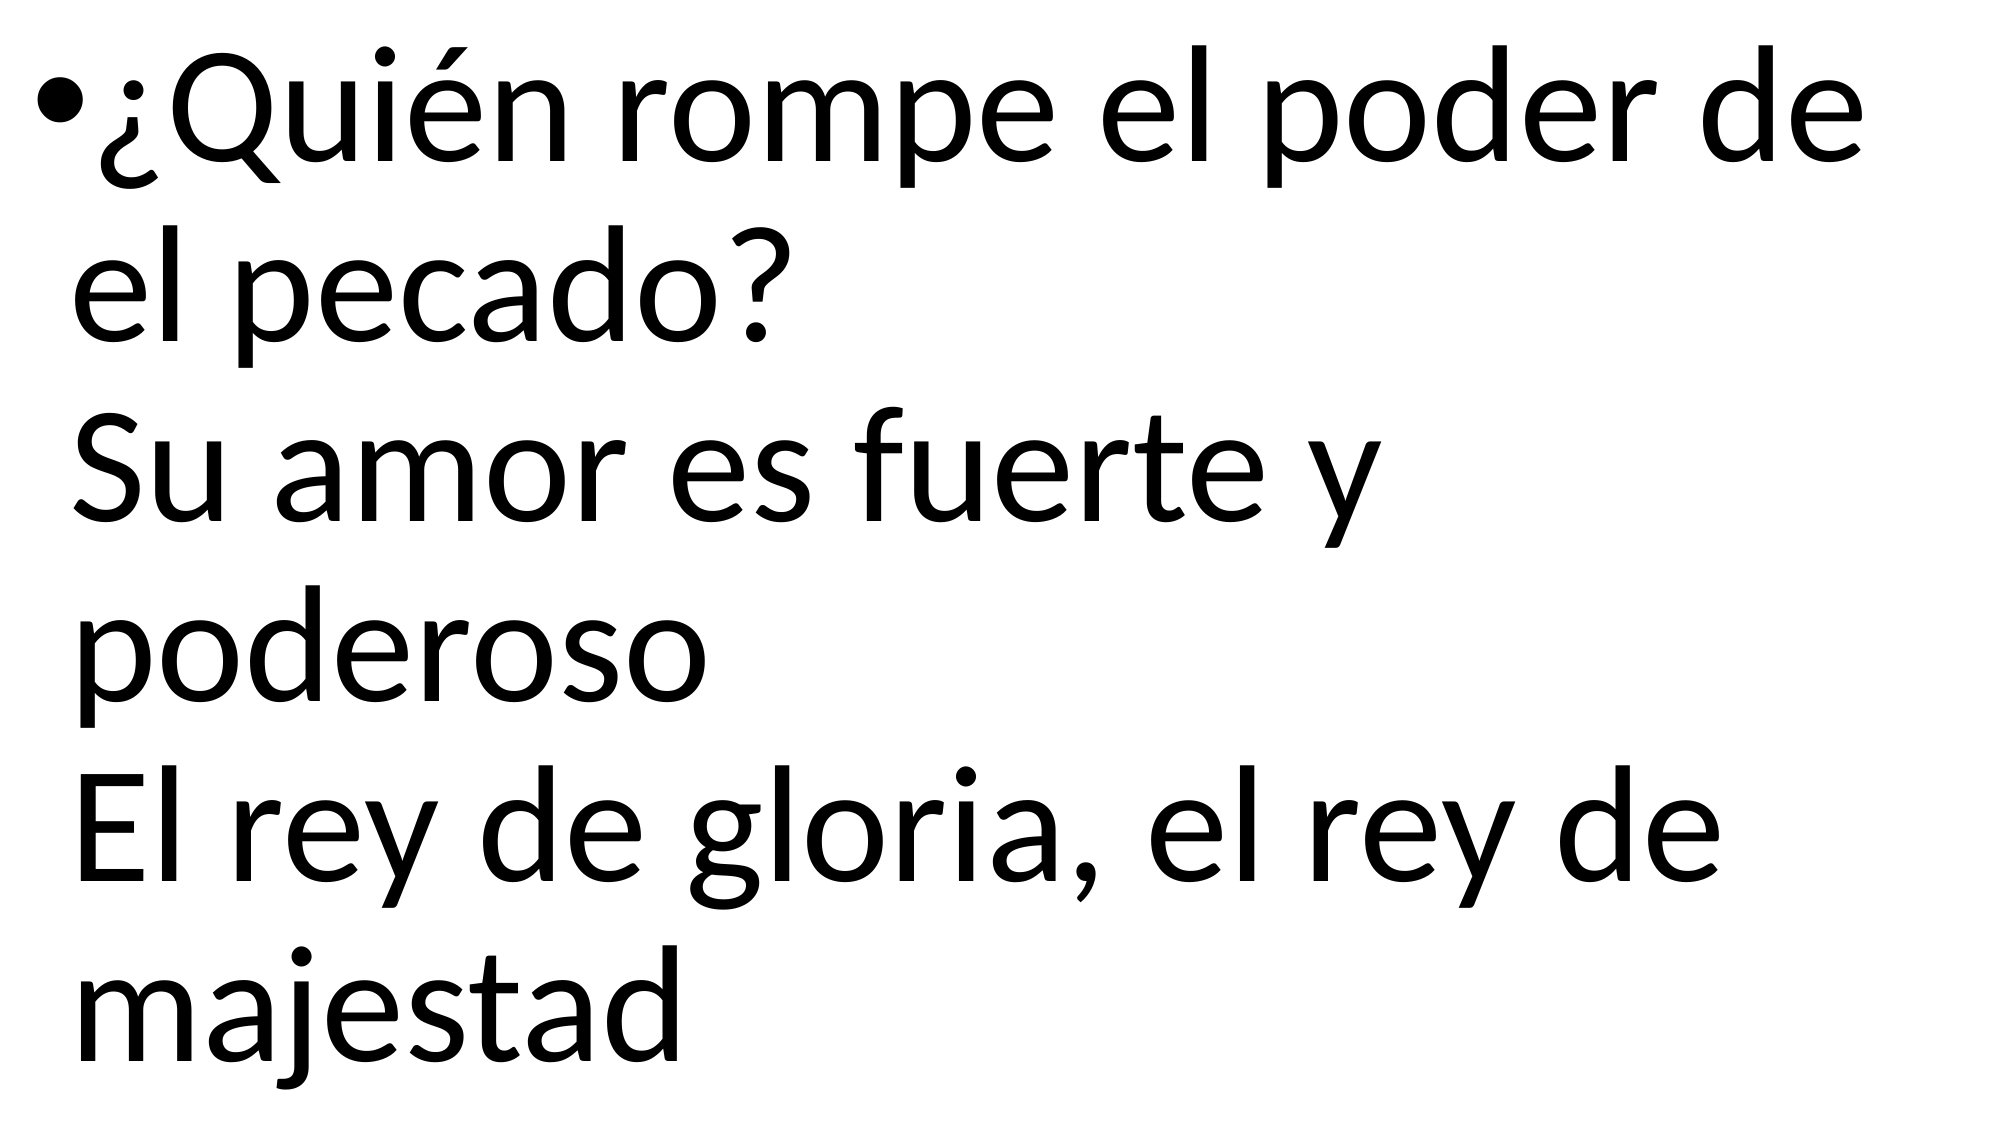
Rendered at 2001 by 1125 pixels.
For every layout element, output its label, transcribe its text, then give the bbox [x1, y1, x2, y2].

list ¿Quién rompe el poder de el pecado? Su amor es fuerte y poderoso El rey de gloria, el rey de majestad [16, 10, 1984, 1086]
